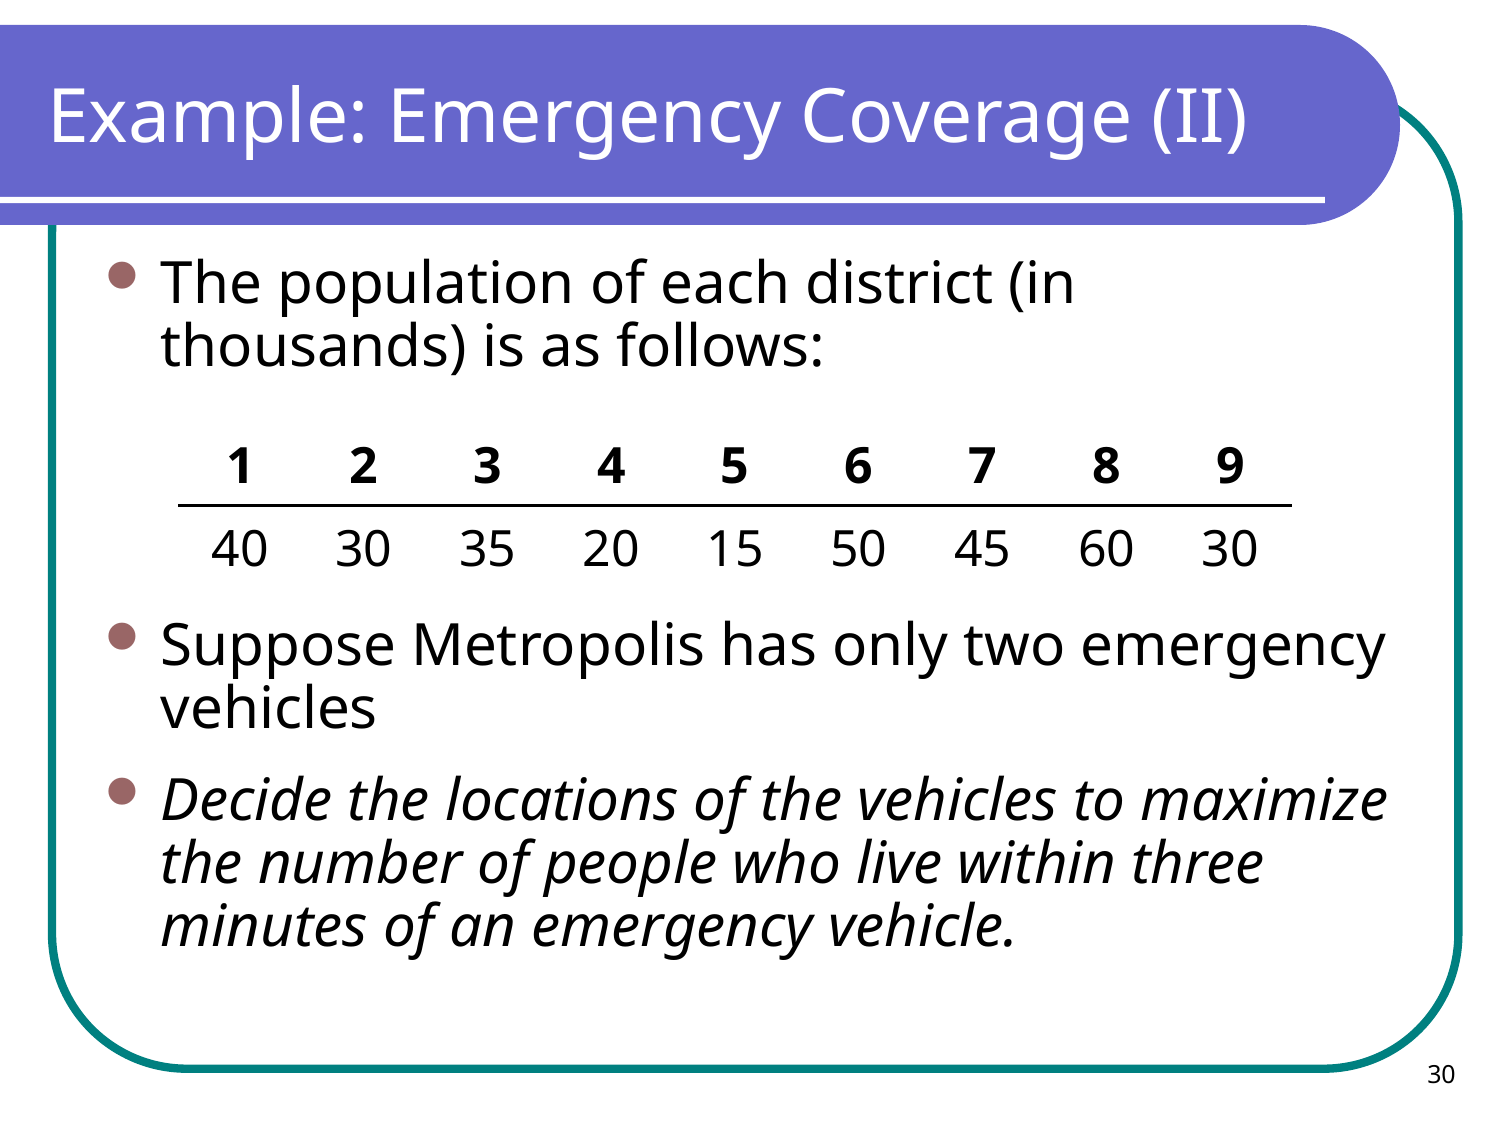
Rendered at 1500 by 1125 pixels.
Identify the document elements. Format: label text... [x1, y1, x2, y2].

table_cell 60 [1045, 507, 1168, 589]
table_cell 45 [920, 507, 1045, 589]
table_header 1 [178, 422, 302, 504]
table_cell 15 [673, 507, 797, 589]
title Example: Emergency Coverage (II) [32, 37, 1429, 188]
table_cell 30 [302, 507, 425, 589]
table_header 6 [797, 422, 920, 504]
table_header 7 [920, 422, 1045, 504]
table_cell 50 [797, 507, 920, 589]
table_cell 30 [1168, 507, 1292, 589]
table_header 8 [1045, 422, 1168, 504]
table_header 4 [550, 422, 673, 504]
table_header 3 [425, 422, 550, 504]
table_header 9 [1168, 422, 1292, 504]
table_header 2 [302, 422, 425, 504]
slide_number 30 [1120, 1024, 1472, 1101]
table_cell 40 [178, 507, 302, 589]
list The population of each district (in thousands) is as follows: Suppose Metropolis has only two emergency vehicles Decide the locations of the vehicles to maximize the number of people who live within three minutes of an emergency vehicle. [89, 245, 1407, 1052]
table_cell 35 [425, 507, 550, 589]
table_cell 20 [550, 507, 673, 589]
table_header 5 [673, 422, 797, 504]
